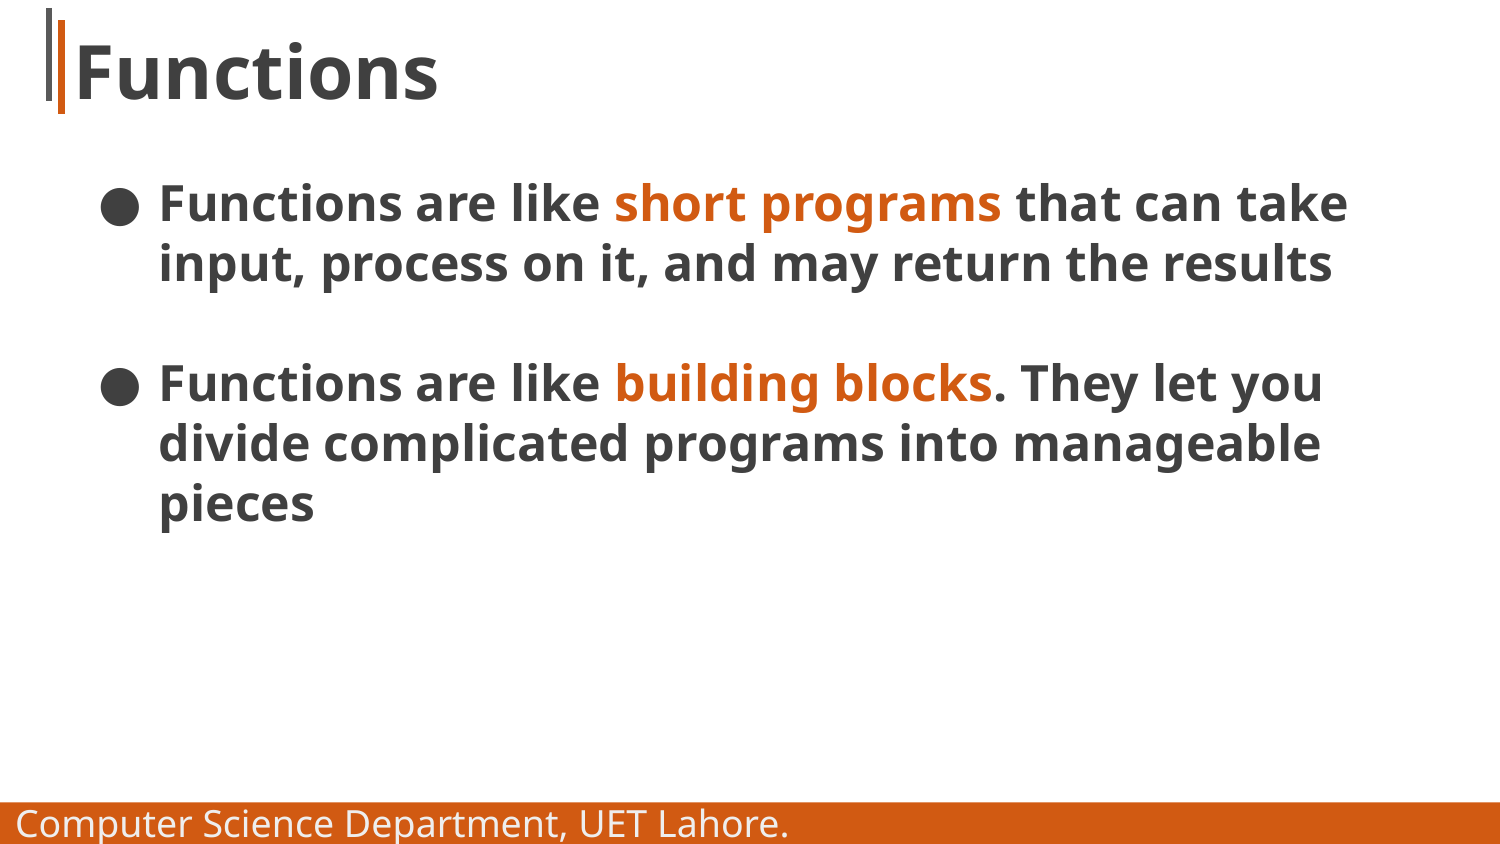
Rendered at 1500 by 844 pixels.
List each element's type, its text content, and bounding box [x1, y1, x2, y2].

subtitle Functions are like short programs that can take input, process on it, and may return the results Functions are like building blocks. They let you divide complicated programs into manageable pieces [68, 156, 1426, 581]
text_box [957, 802, 1500, 844]
title Functions [0, 0, 1500, 130]
text_box Computer Science Department, UET Lahore. [0, 792, 957, 844]
